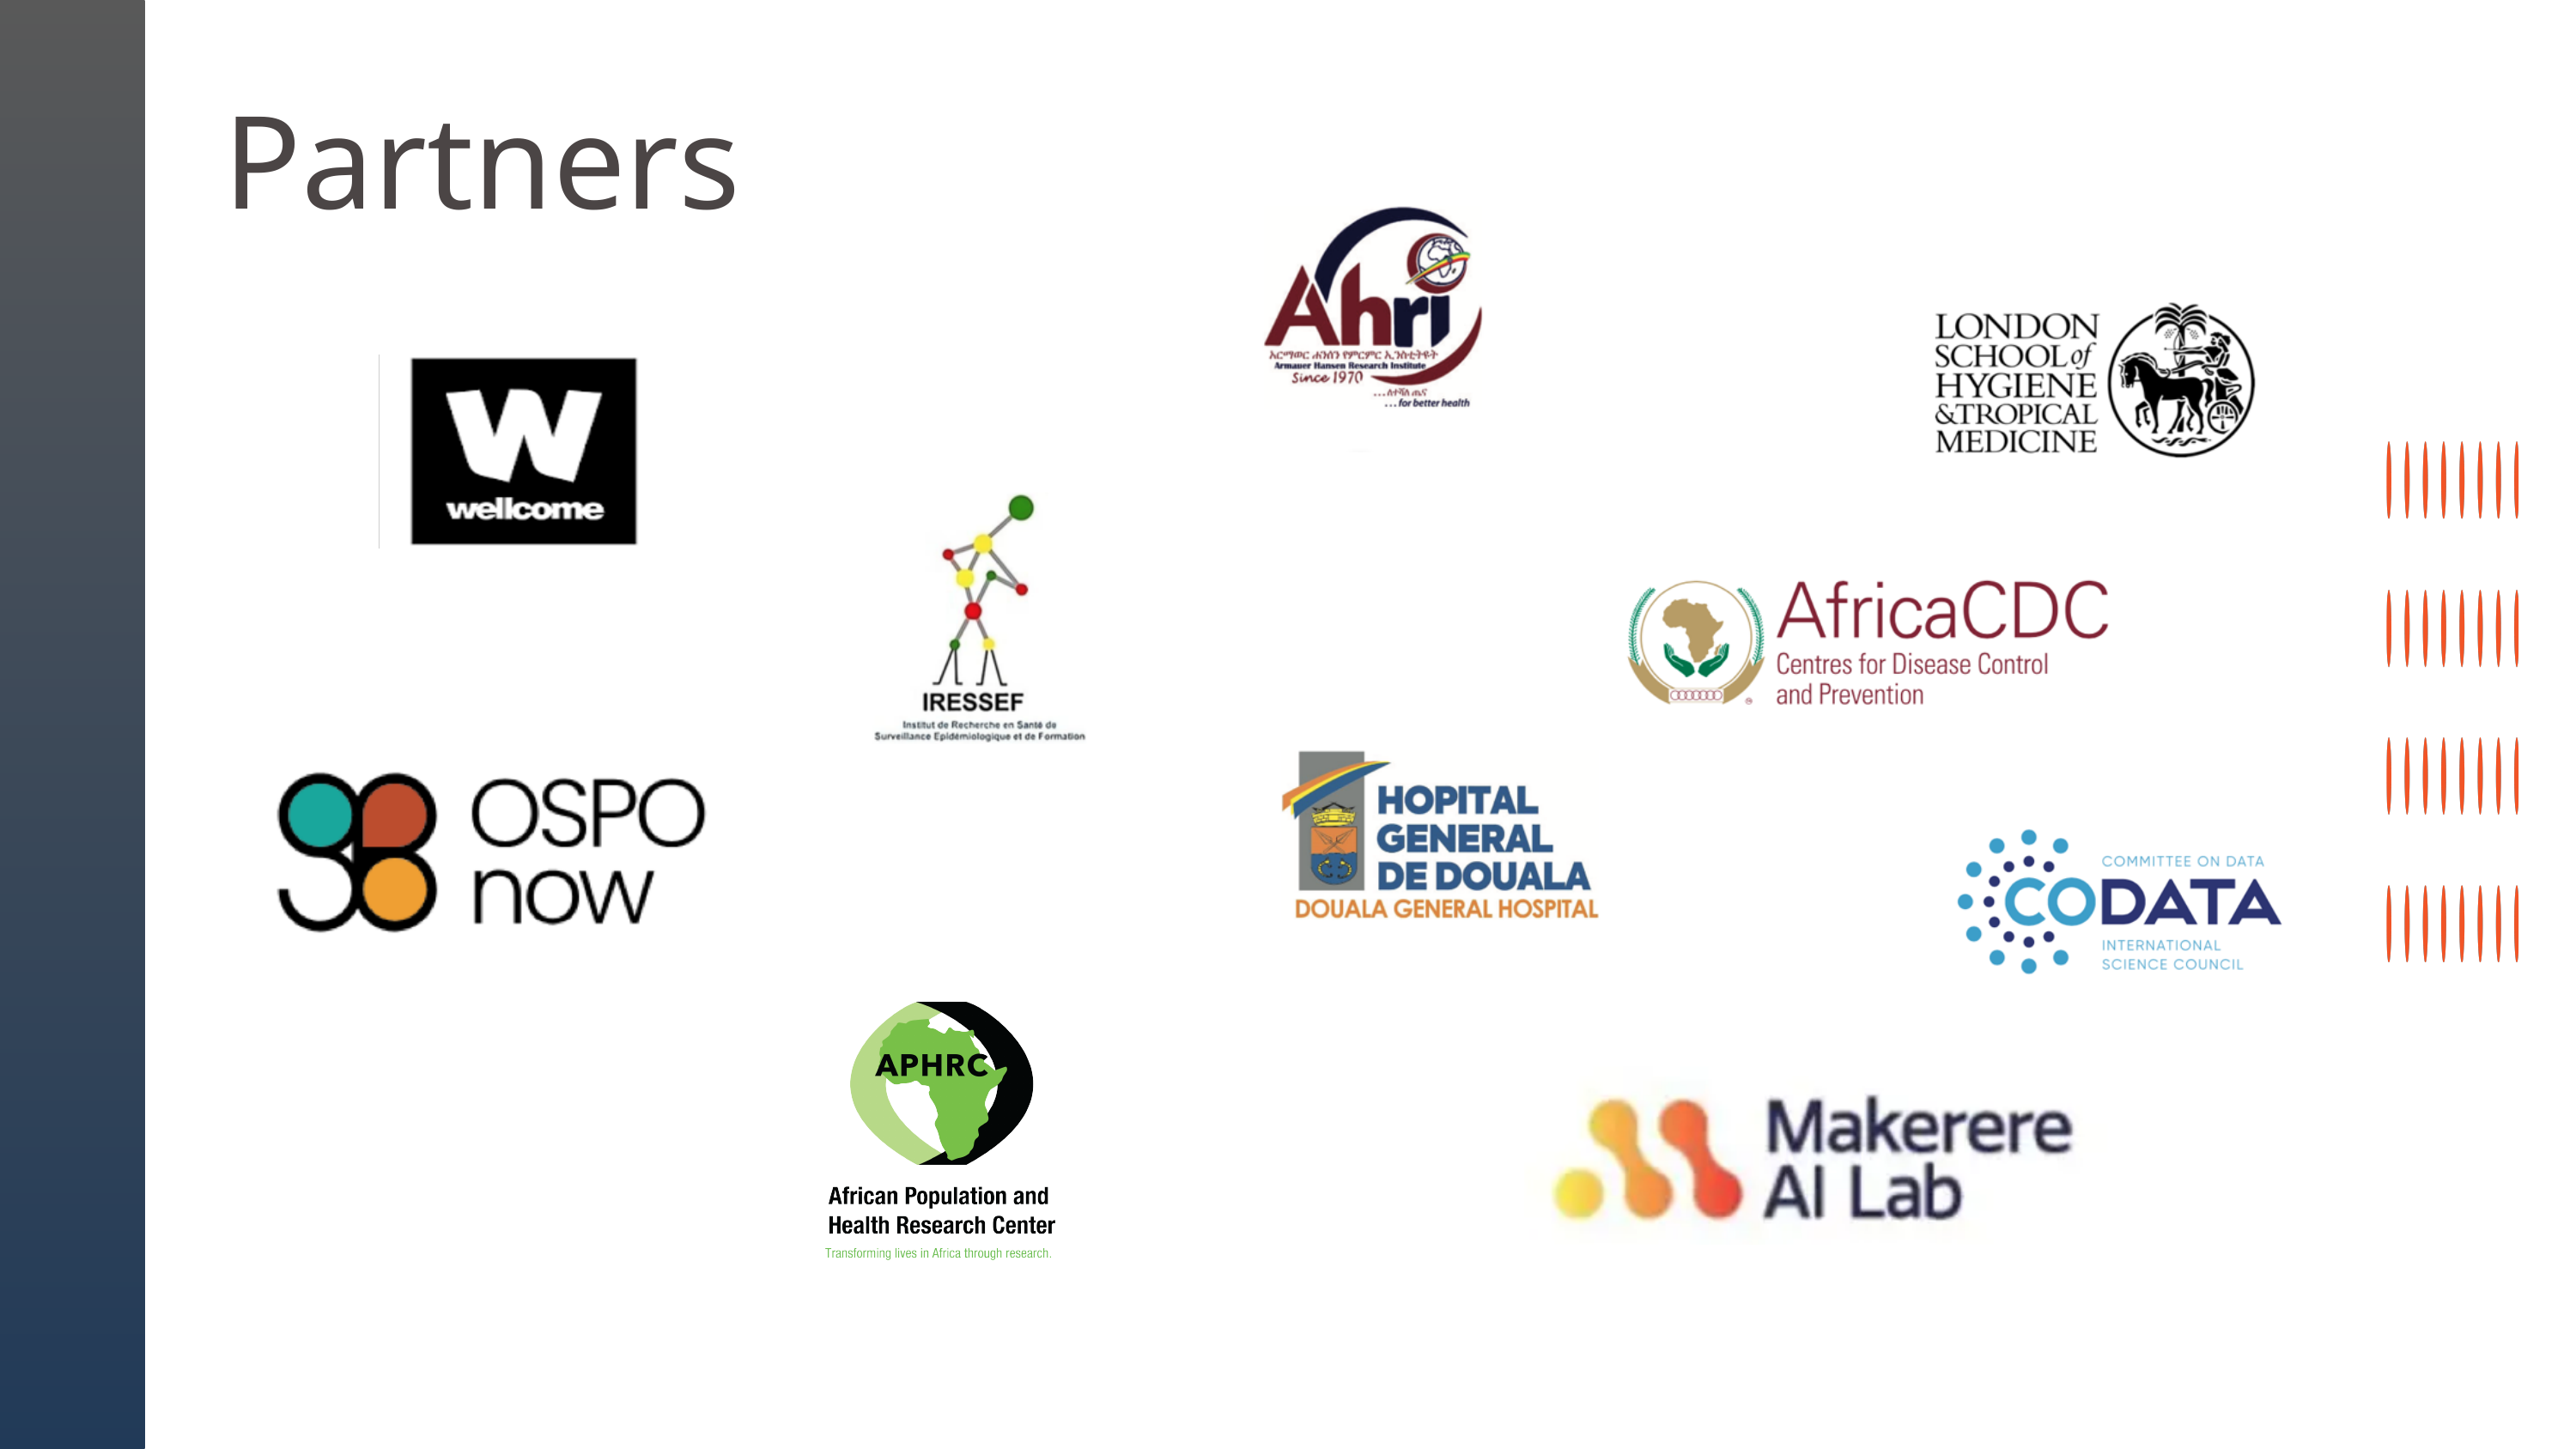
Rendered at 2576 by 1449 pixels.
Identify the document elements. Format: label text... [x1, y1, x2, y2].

text_box [0, 0, 147, 1449]
text_box [2386, 441, 2519, 962]
picture [1256, 537, 2126, 965]
picture [1947, 792, 2303, 1016]
picture [378, 355, 680, 549]
picture [825, 1002, 1056, 1261]
picture [1912, 259, 2281, 500]
text_box Partners [223, 80, 1361, 235]
picture [814, 465, 1164, 779]
picture [1234, 180, 1557, 452]
picture [260, 681, 752, 1016]
picture [1524, 1041, 2126, 1245]
